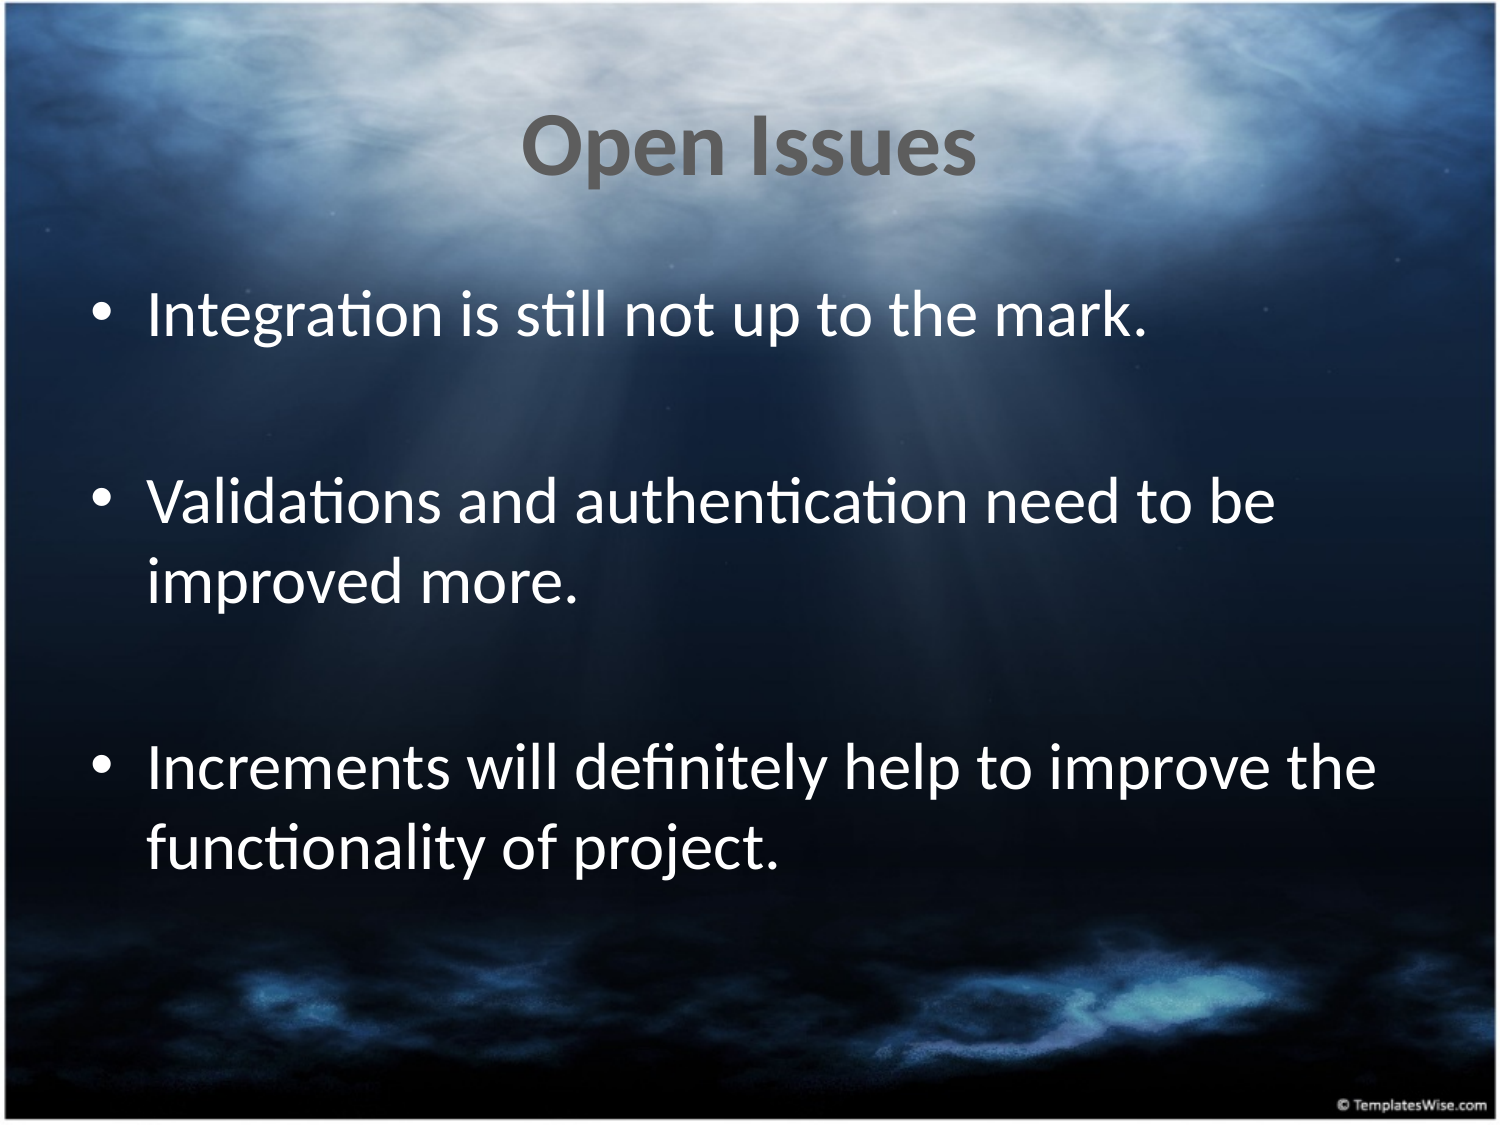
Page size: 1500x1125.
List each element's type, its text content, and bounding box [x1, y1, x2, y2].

picture [0, 0, 1500, 1125]
title Open Issues [75, 45, 1425, 233]
list Integration is still not up to the mark. Validations and authentication need to be improved more. Increments will definitely help to improve the functionality of project. [75, 262, 1425, 1005]
